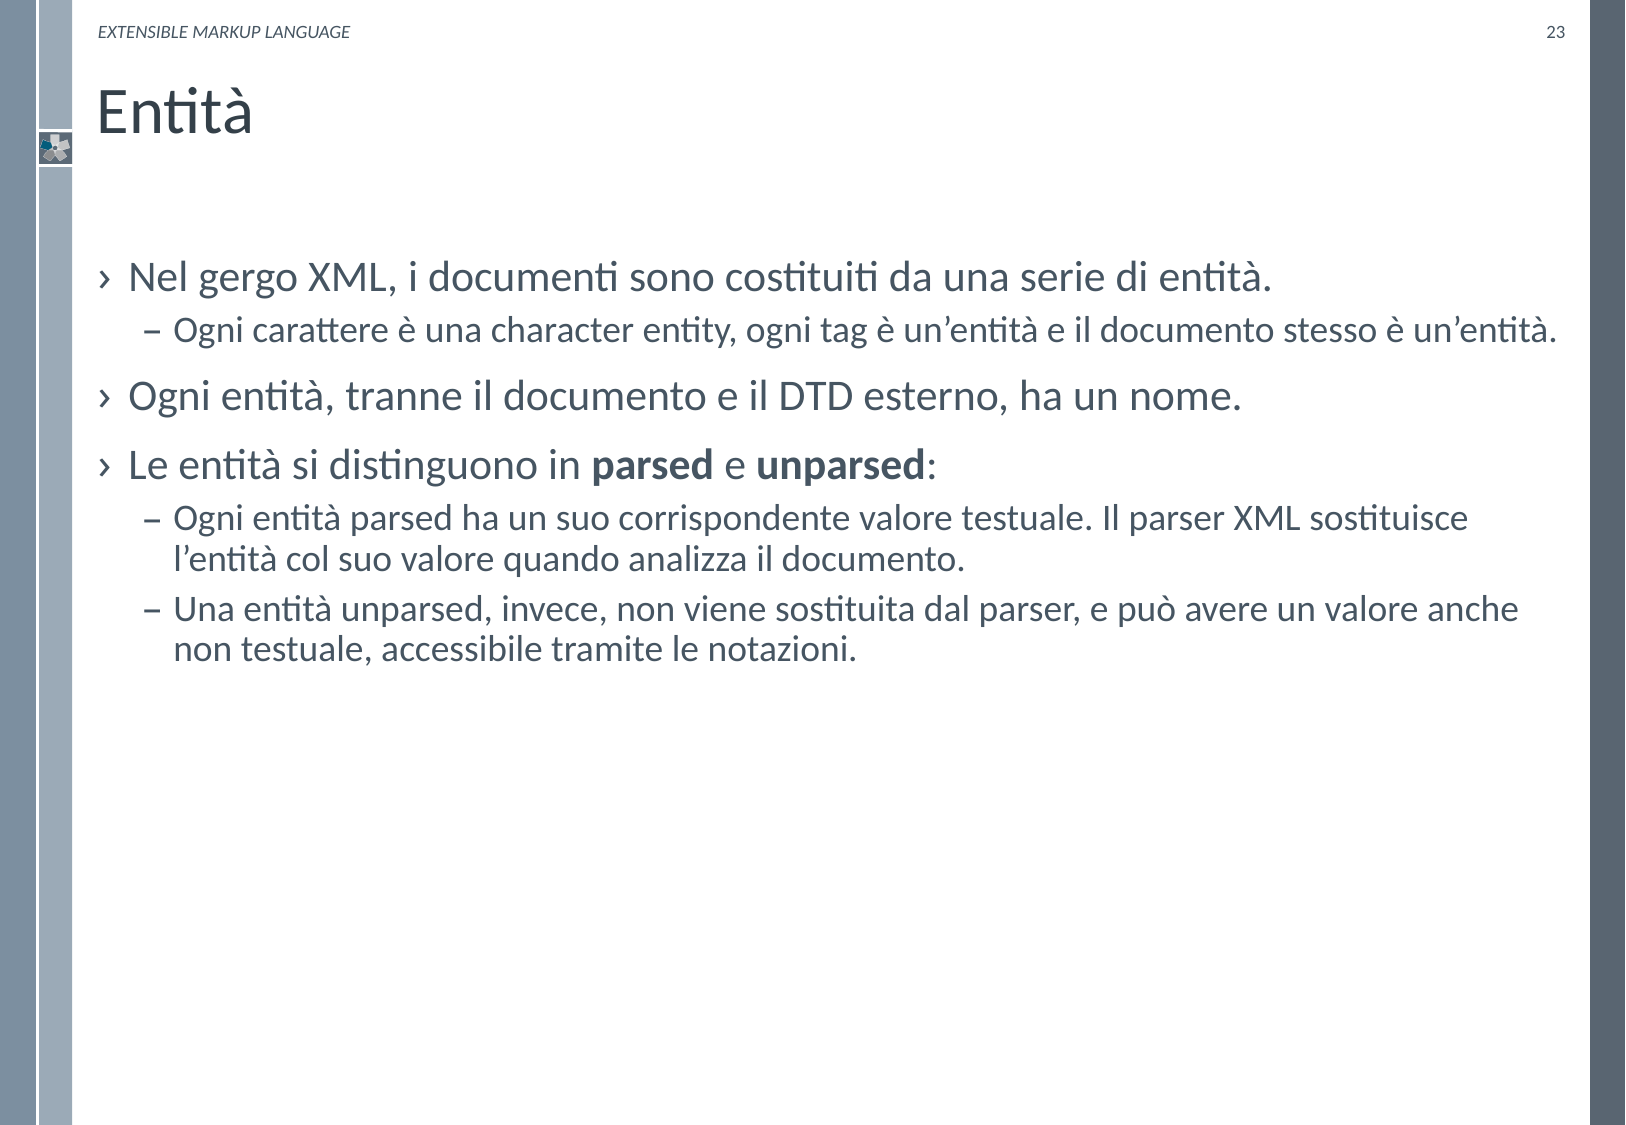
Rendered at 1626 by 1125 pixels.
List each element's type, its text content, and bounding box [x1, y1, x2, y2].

title Entità [81, 68, 1581, 233]
picture [40, 134, 70, 161]
footer eXtensible Markup Language [82, 8, 613, 55]
list Nel gergo XML, i documenti sono costituiti da una serie di entità. Ogni carattere è una character entity, ogni tag è un’entità e il documento stesso è un’entità. Ogni entità, tranne il documento e il DTD esterno, ha un nome. Le entità si distinguono in parsed e unparsed: Ogni entità parsed ha un suo corrispondente valore testuale. Il parser XML sostituisce l’entità col suo valore quando analizza il documento. Una entità unparsed, invece, non viene sostituita dal parser, e può avere un valore anche non testuale, accessibile tramite le notazioni. [82, 246, 1581, 1106]
slide_number 23 [1484, 8, 1581, 55]
